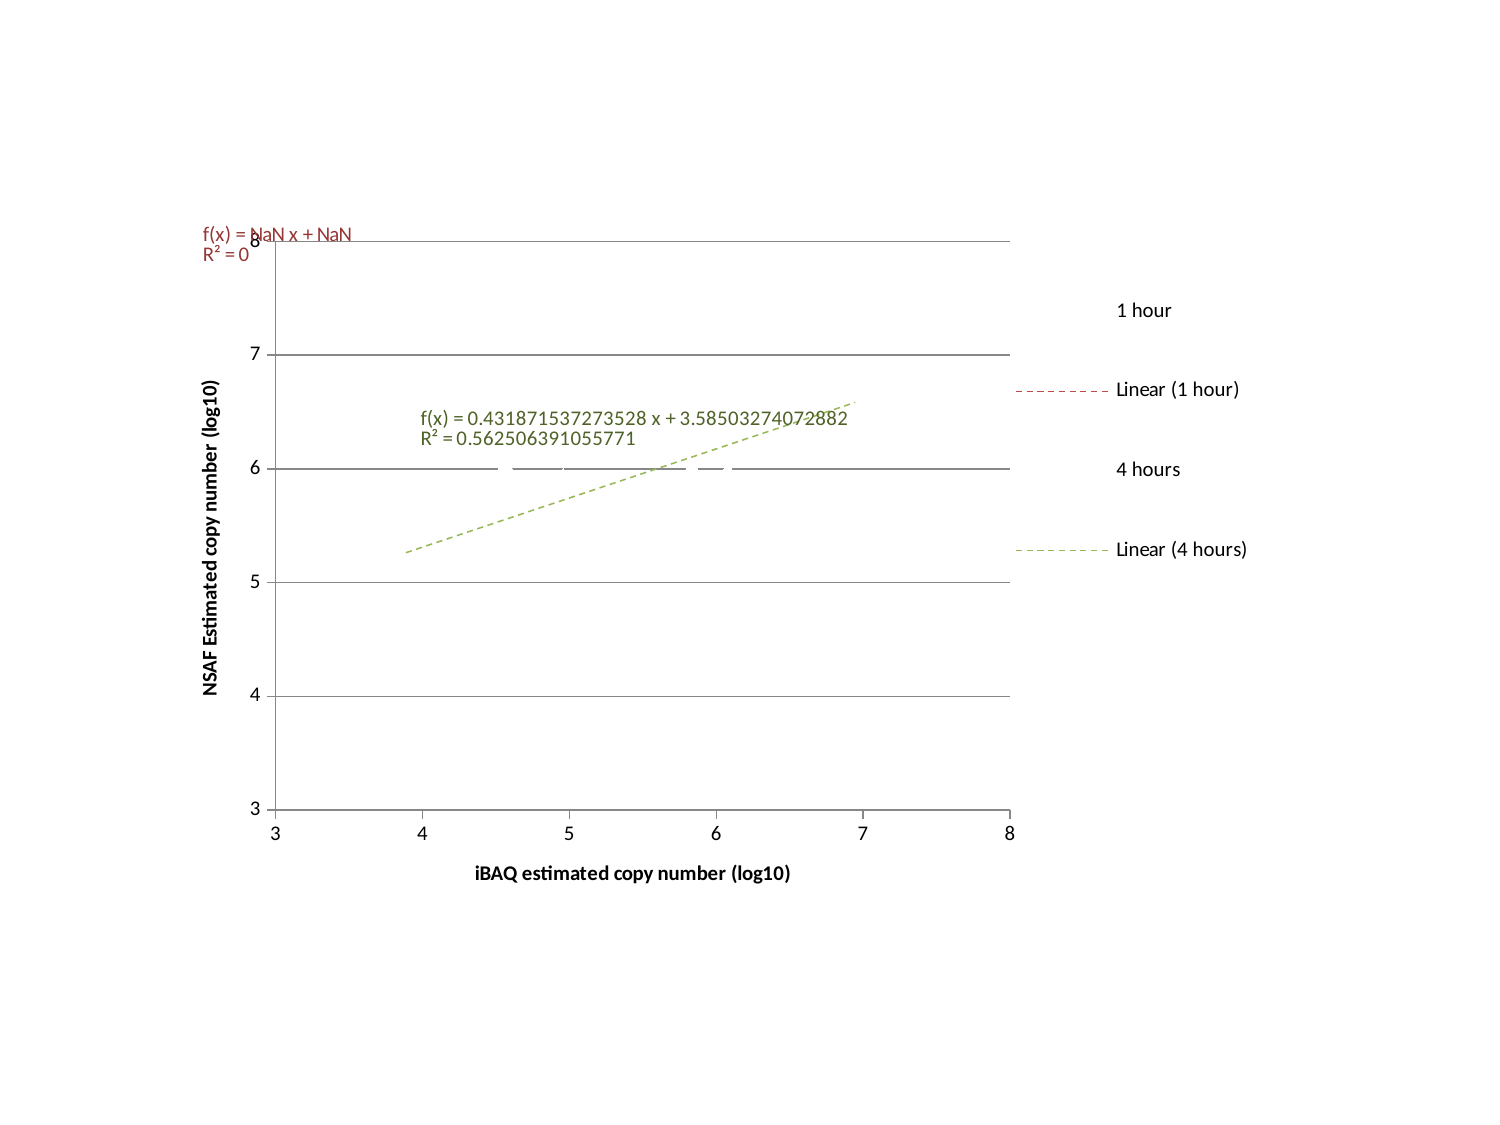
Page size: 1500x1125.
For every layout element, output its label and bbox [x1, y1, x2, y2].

chart [187, 218, 1313, 907]
